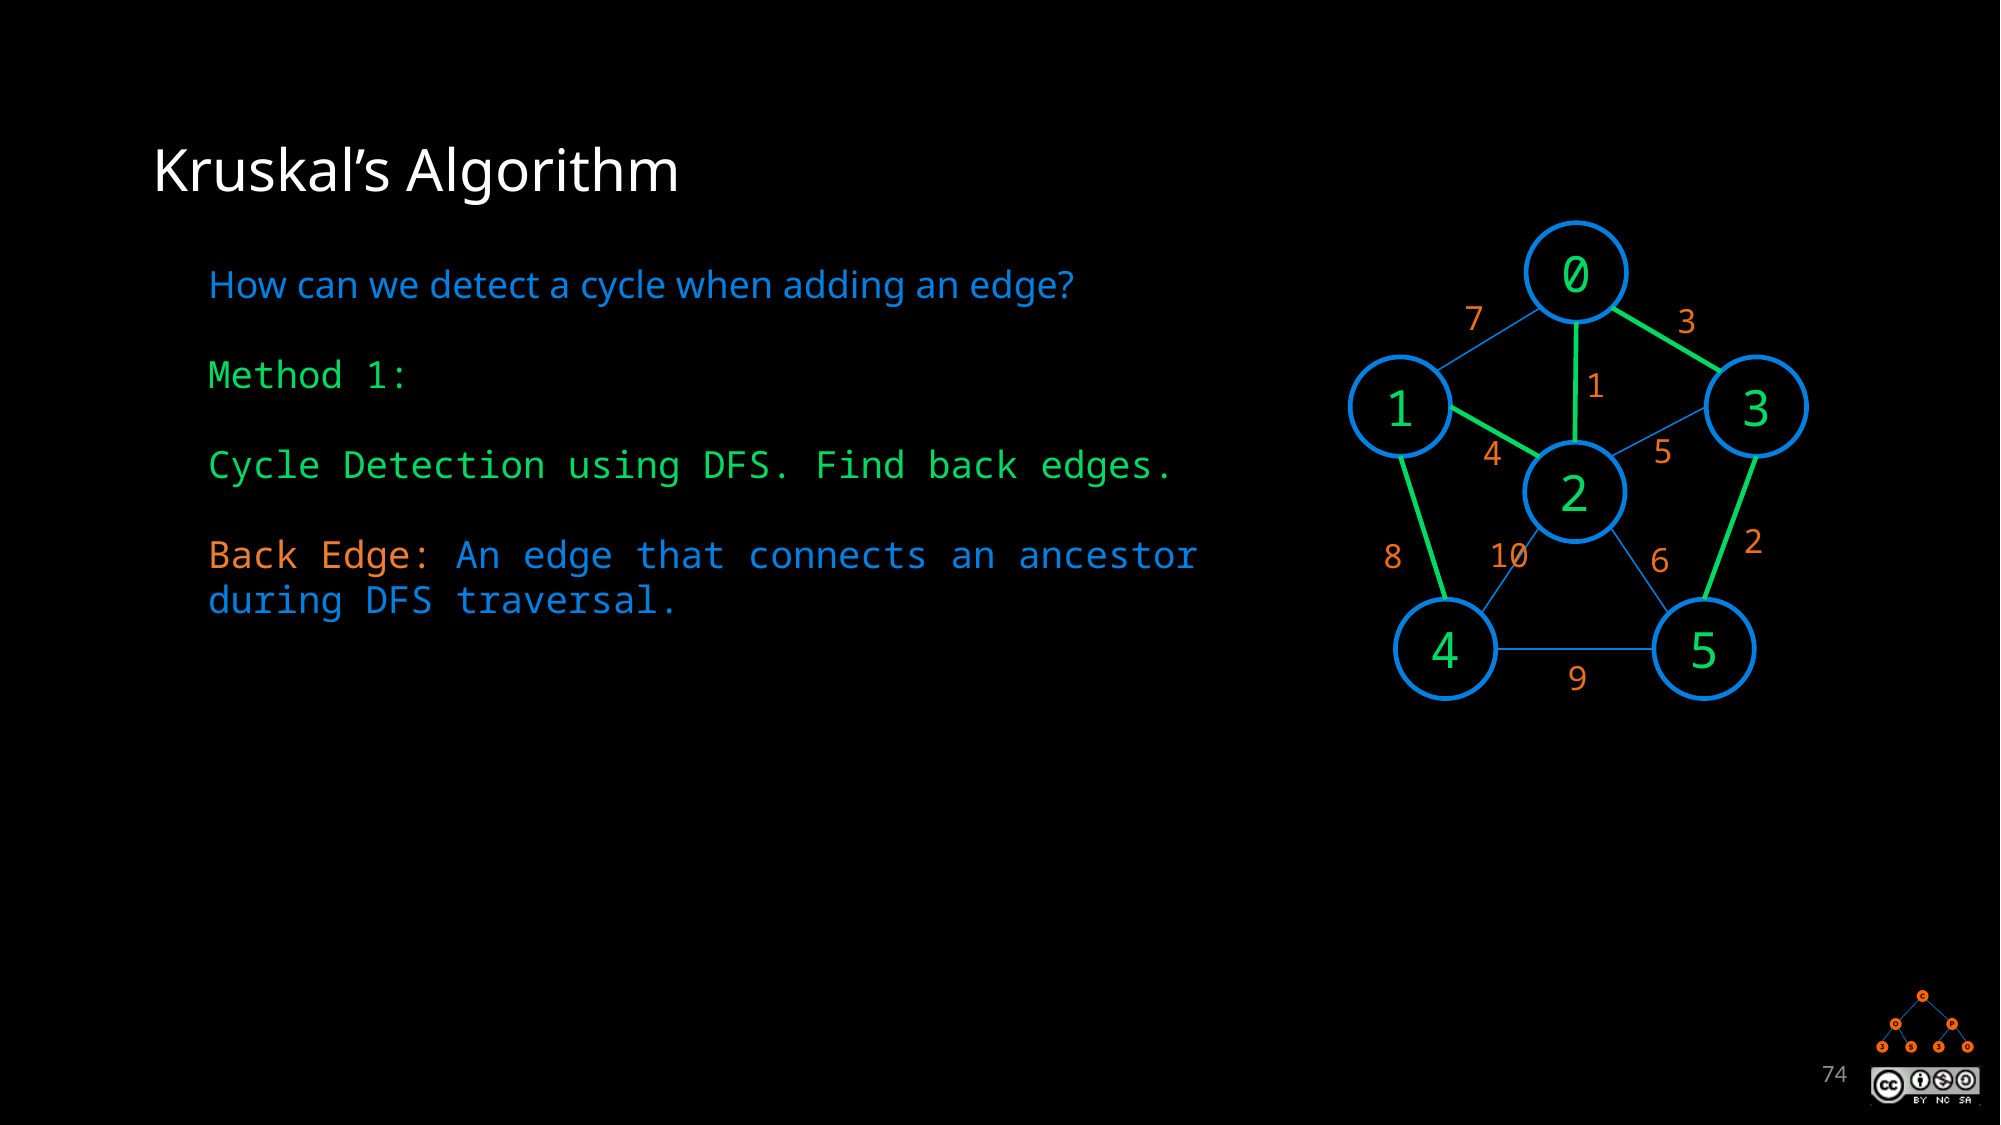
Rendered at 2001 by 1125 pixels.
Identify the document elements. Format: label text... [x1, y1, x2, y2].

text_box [1856, 982, 1995, 1106]
title Kruskal’s Algorithm [137, 59, 1863, 278]
slide_number 74 [1412, 1042, 1856, 1103]
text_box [1350, 222, 1807, 724]
text_box How can we detect a cycle when adding an edge? Method 1: Cycle Detection using DFS. Find back edges. Back Edge: An edge that connects an ancestor during DFS traversal. [193, 253, 1224, 719]
